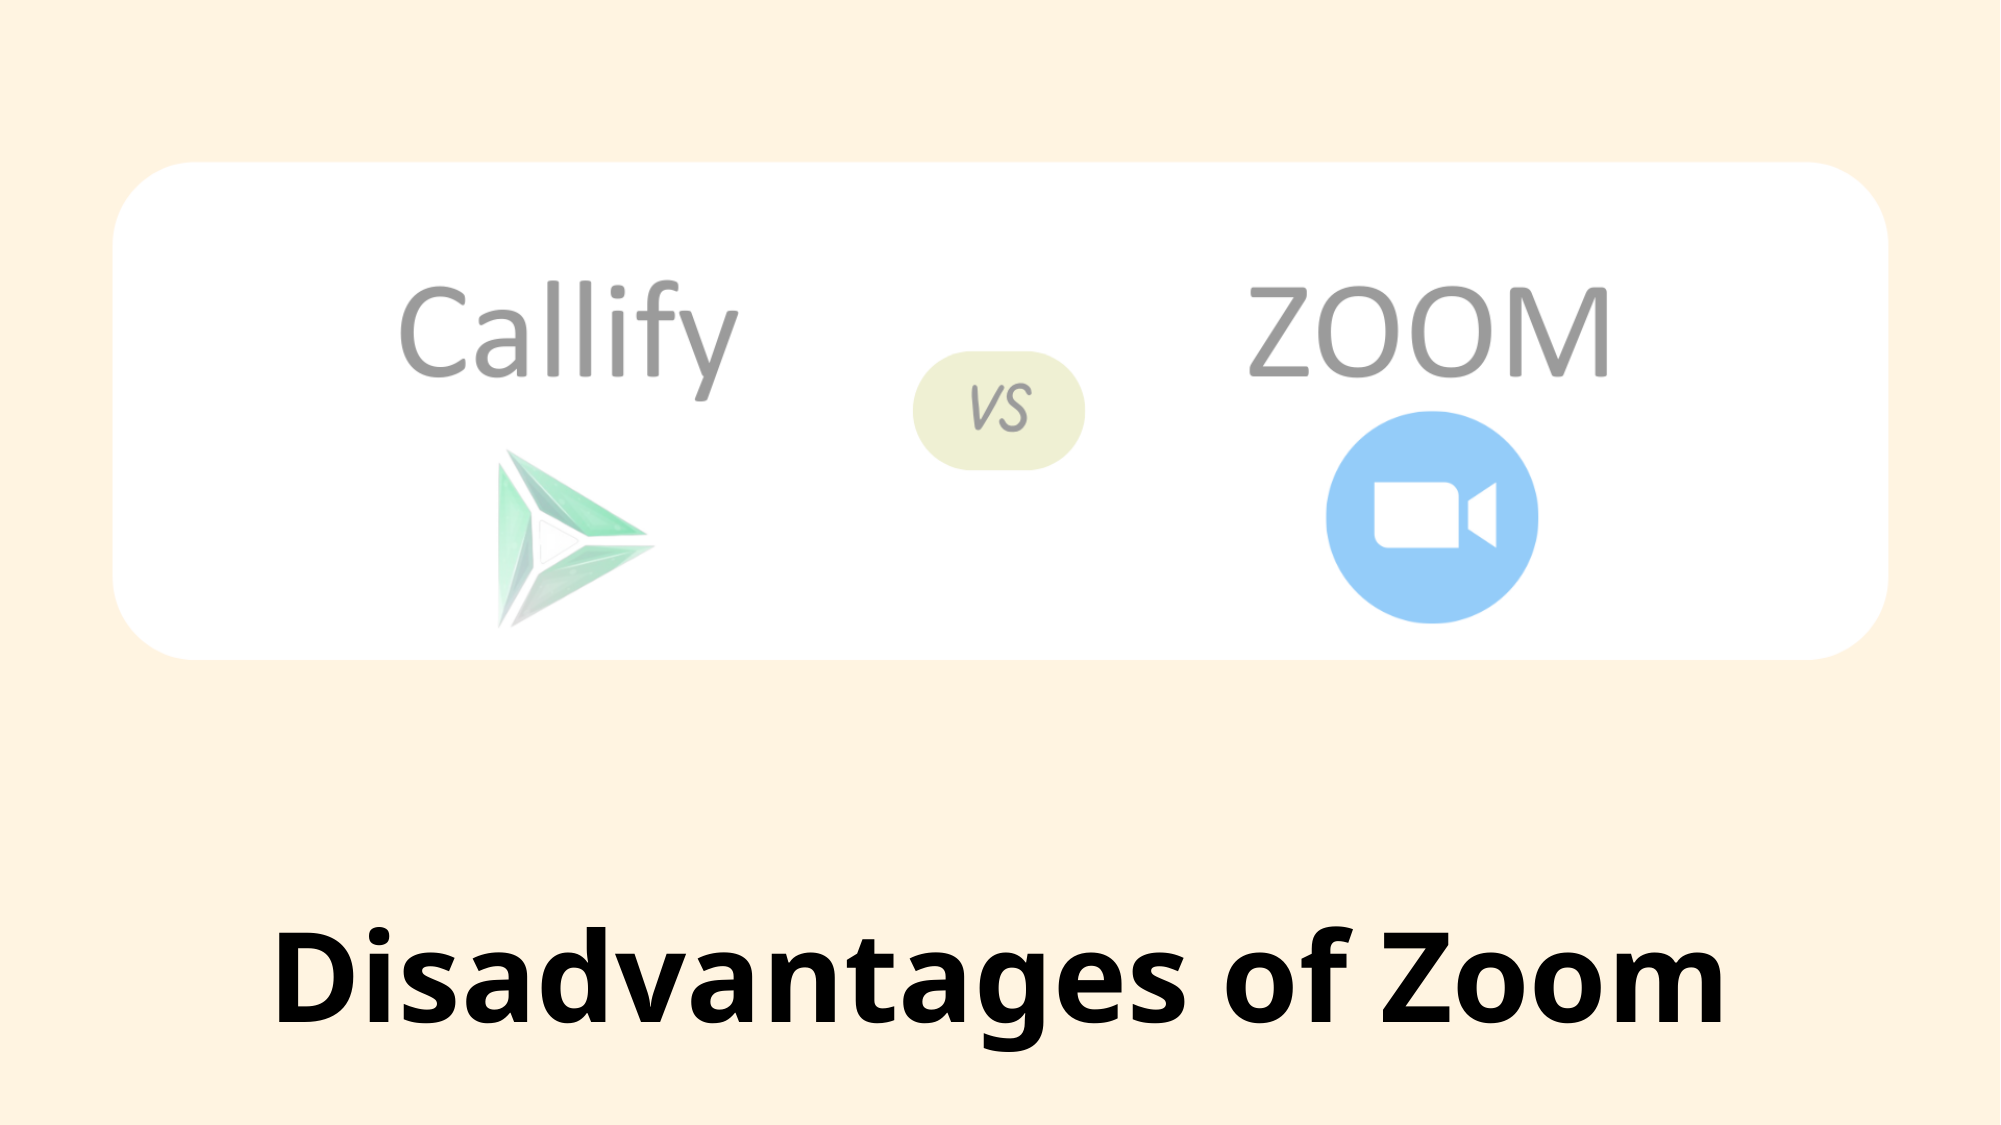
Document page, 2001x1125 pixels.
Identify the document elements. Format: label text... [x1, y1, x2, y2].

title Disadvantages of Zoom [249, 665, 1750, 1058]
